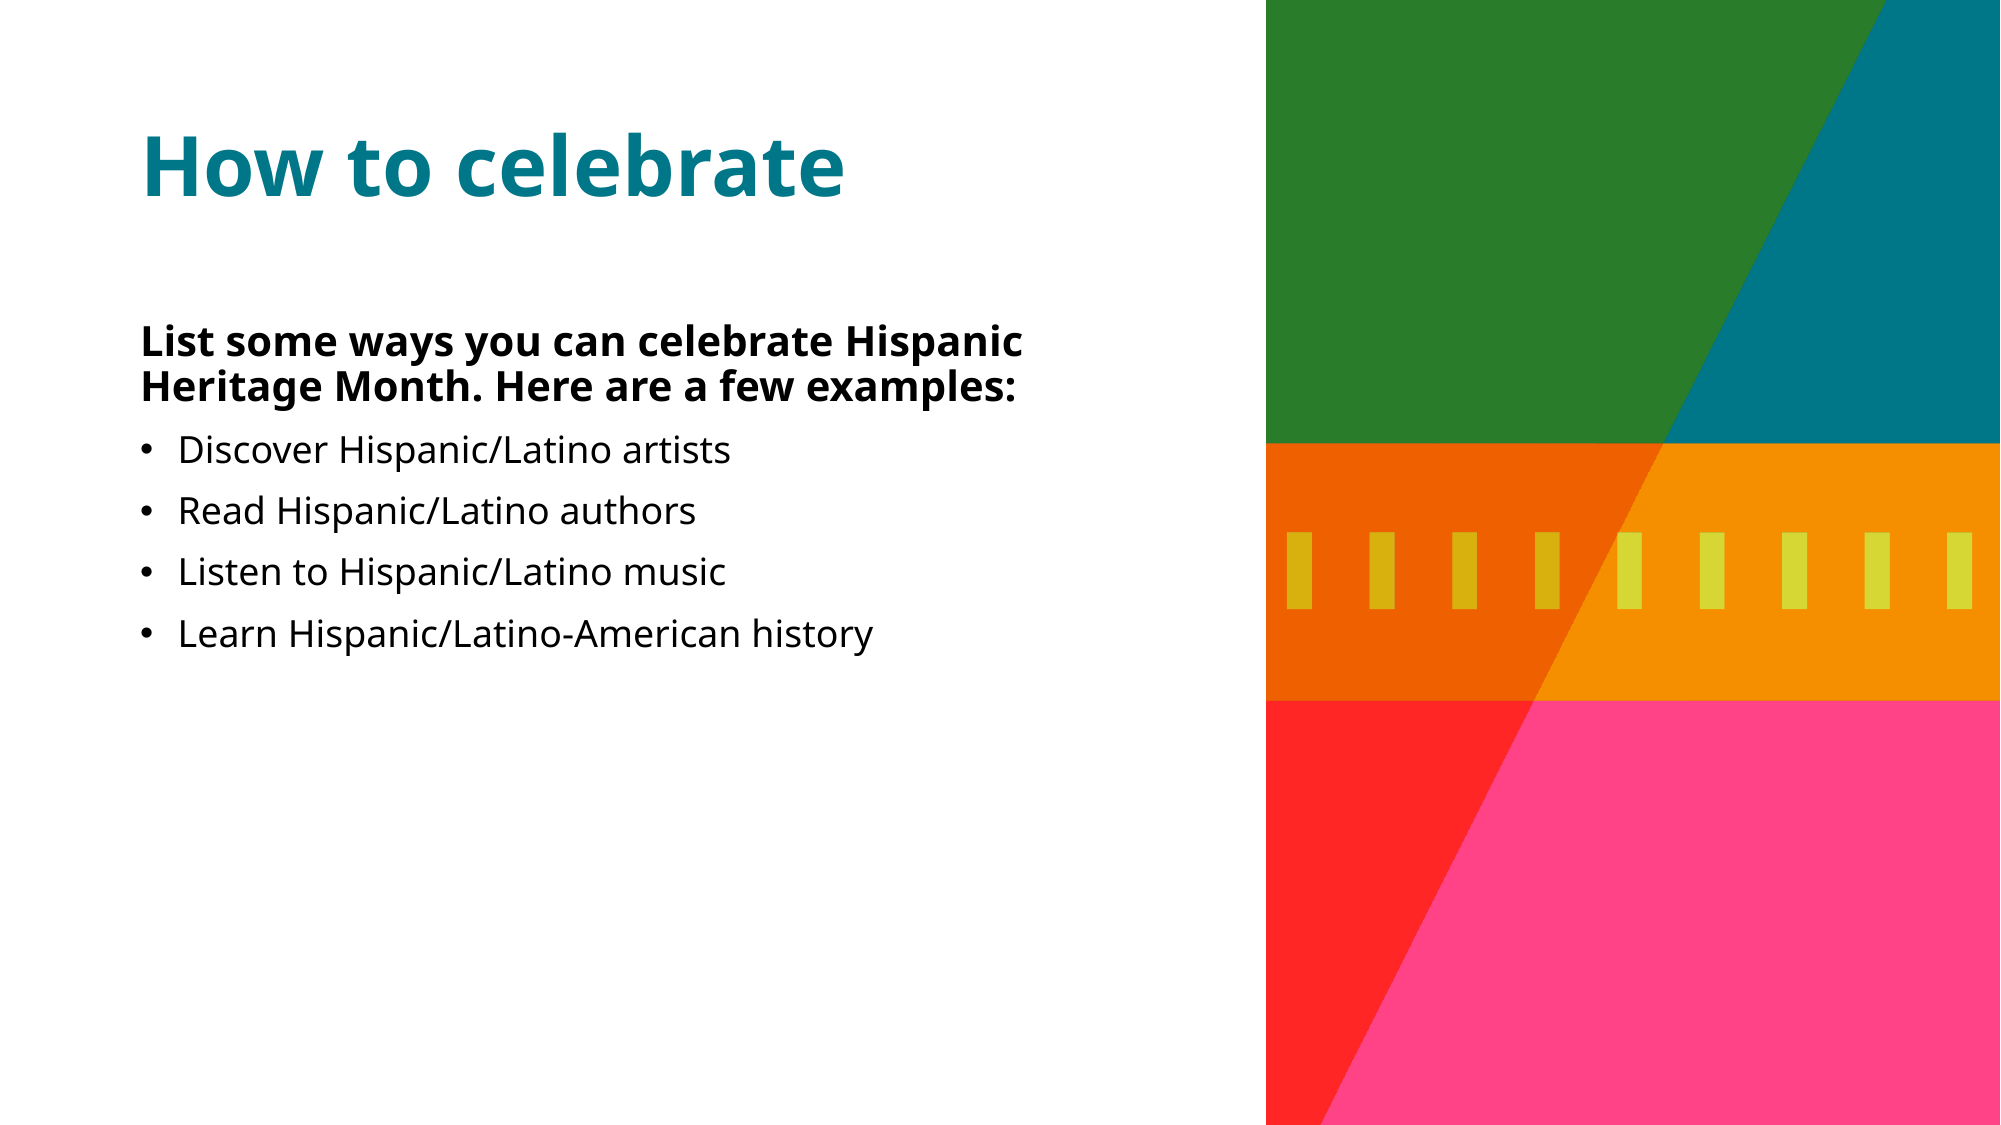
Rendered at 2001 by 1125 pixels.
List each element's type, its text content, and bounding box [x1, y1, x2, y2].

picture [1266, 0, 2000, 1125]
title How to celebrate [125, 117, 1188, 312]
list List some ways you can celebrate Hispanic Heritage Month. Here are a few examples: Discover Hispanic/Latino artists Read Hispanic/Latino authors Listen to Hispanic/Latino music Learn Hispanic/Latino-American history [125, 312, 1188, 850]
